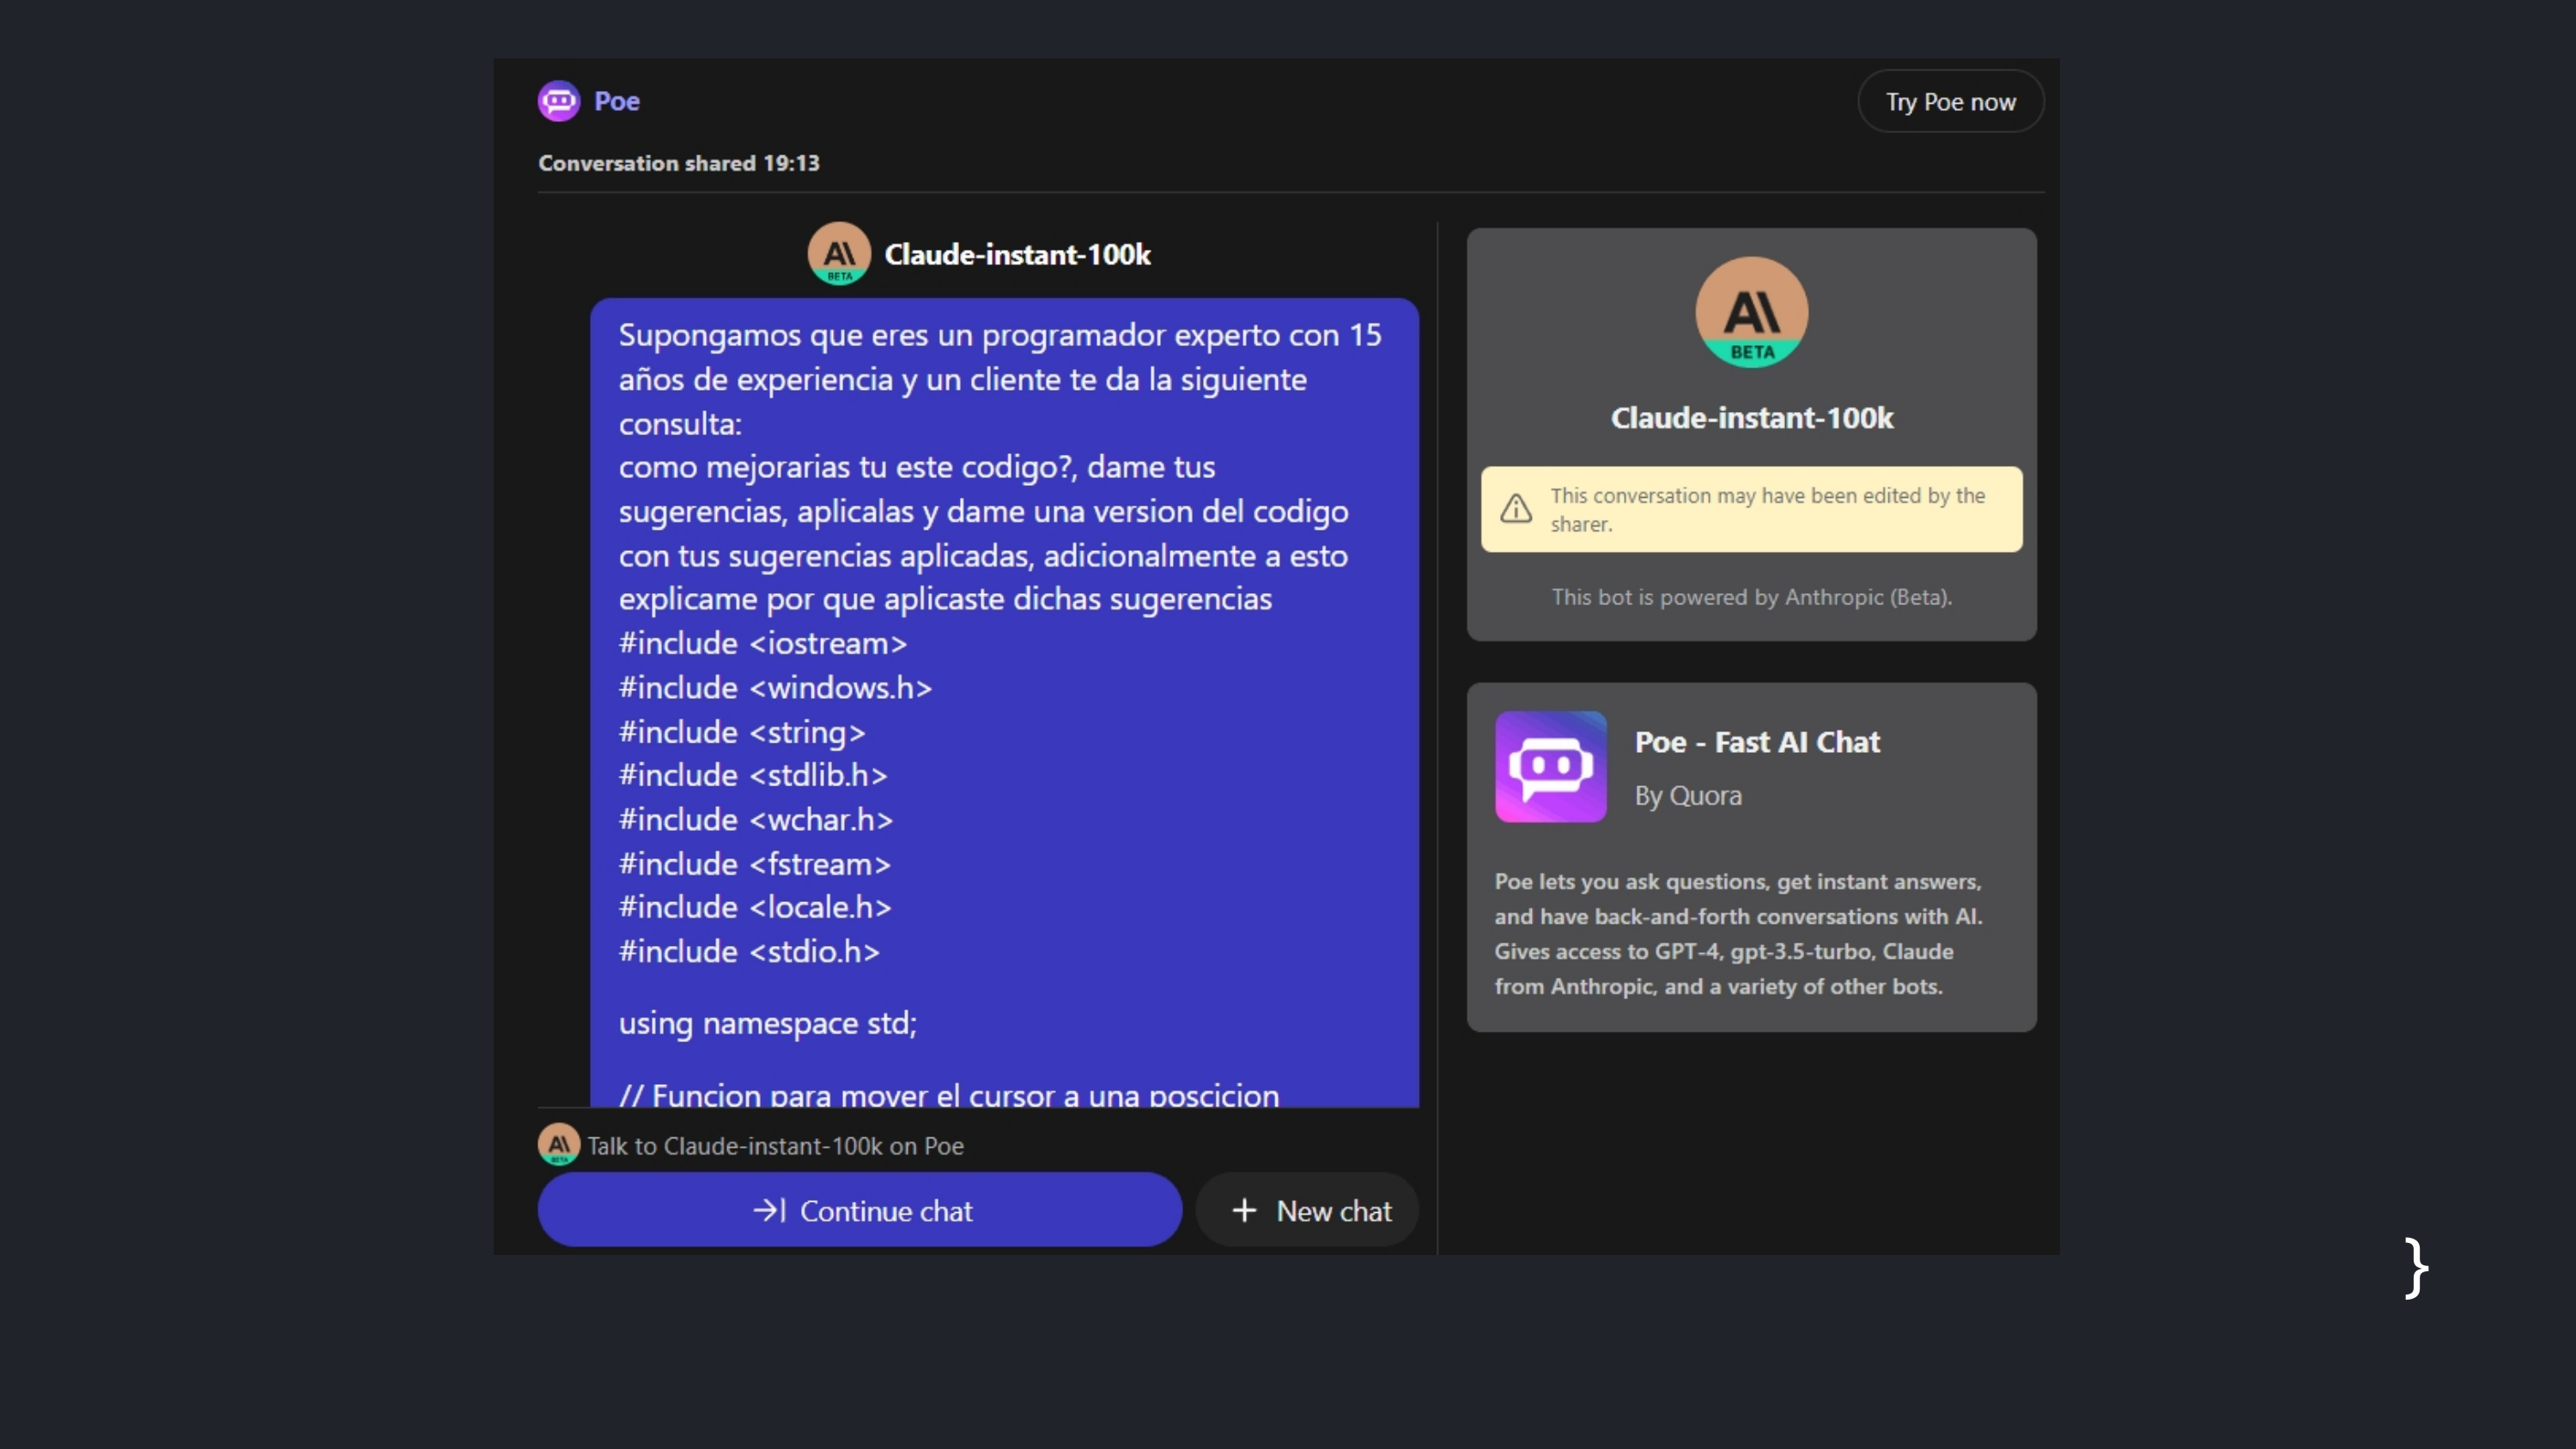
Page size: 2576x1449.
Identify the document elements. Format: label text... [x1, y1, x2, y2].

picture [493, 58, 2060, 1255]
text_box } [2332, 1222, 2432, 1304]
